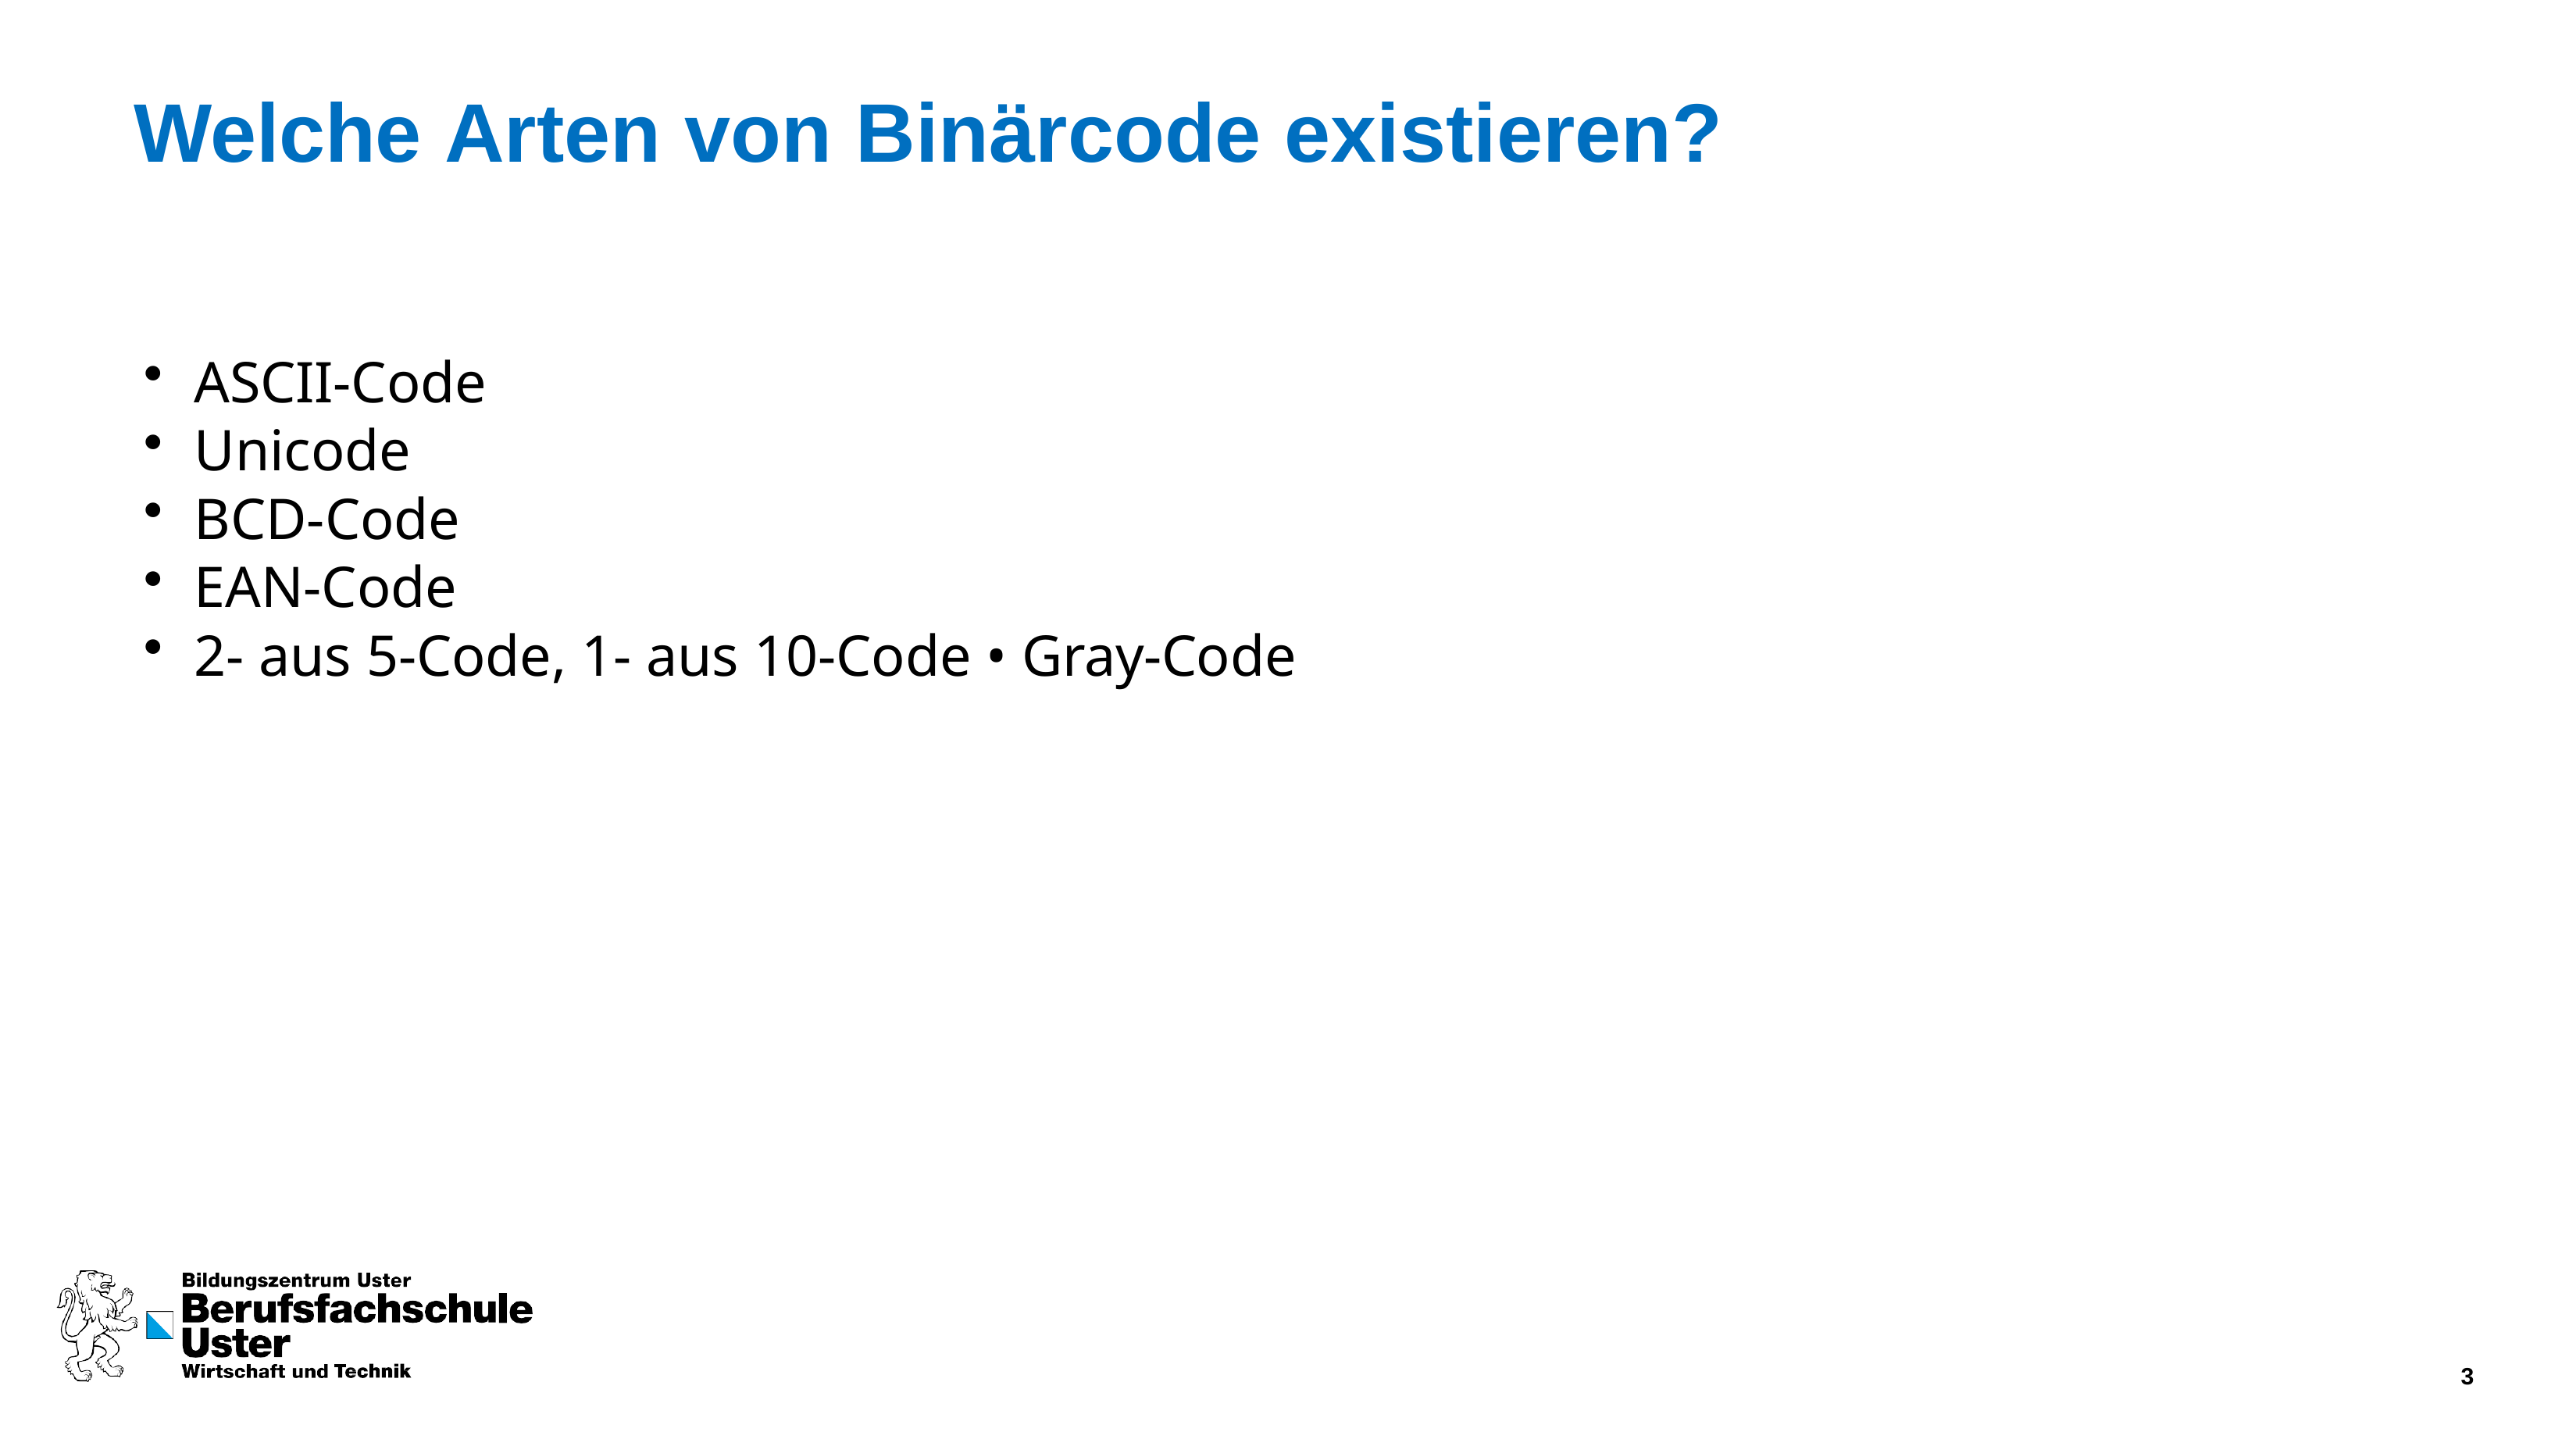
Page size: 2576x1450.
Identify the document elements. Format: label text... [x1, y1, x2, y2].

picture [146, 1311, 173, 1338]
picture [498, 1293, 533, 1323]
slide_number 3 [2444, 1361, 2478, 1450]
title Welche Arten von Binärcode existieren? [132, 77, 1726, 322]
picture [181, 1273, 496, 1378]
picture [56, 1270, 138, 1382]
text_box ASCII-Code Unicode BCD-Code EAN-Code 2- aus 5-Code, 1- aus 10-Code • Gray-Code [141, 345, 1450, 688]
